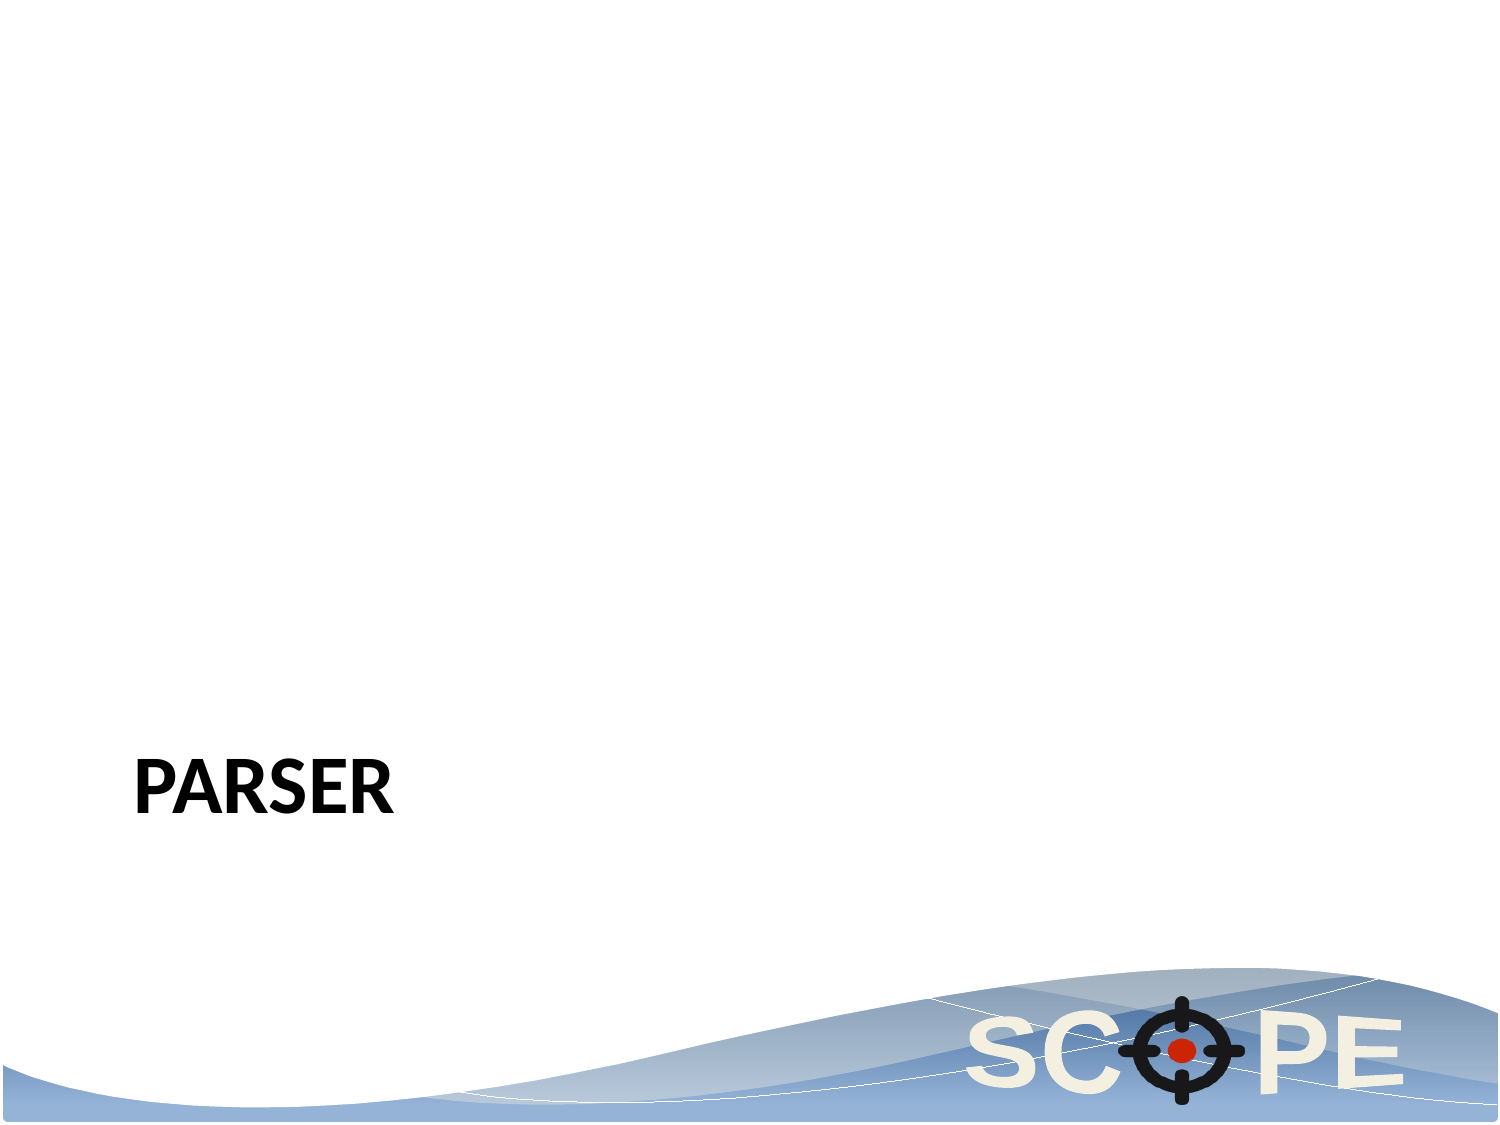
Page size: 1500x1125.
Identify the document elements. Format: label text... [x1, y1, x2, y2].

title parser [118, 722, 1394, 947]
picture [1118, 996, 1245, 1105]
